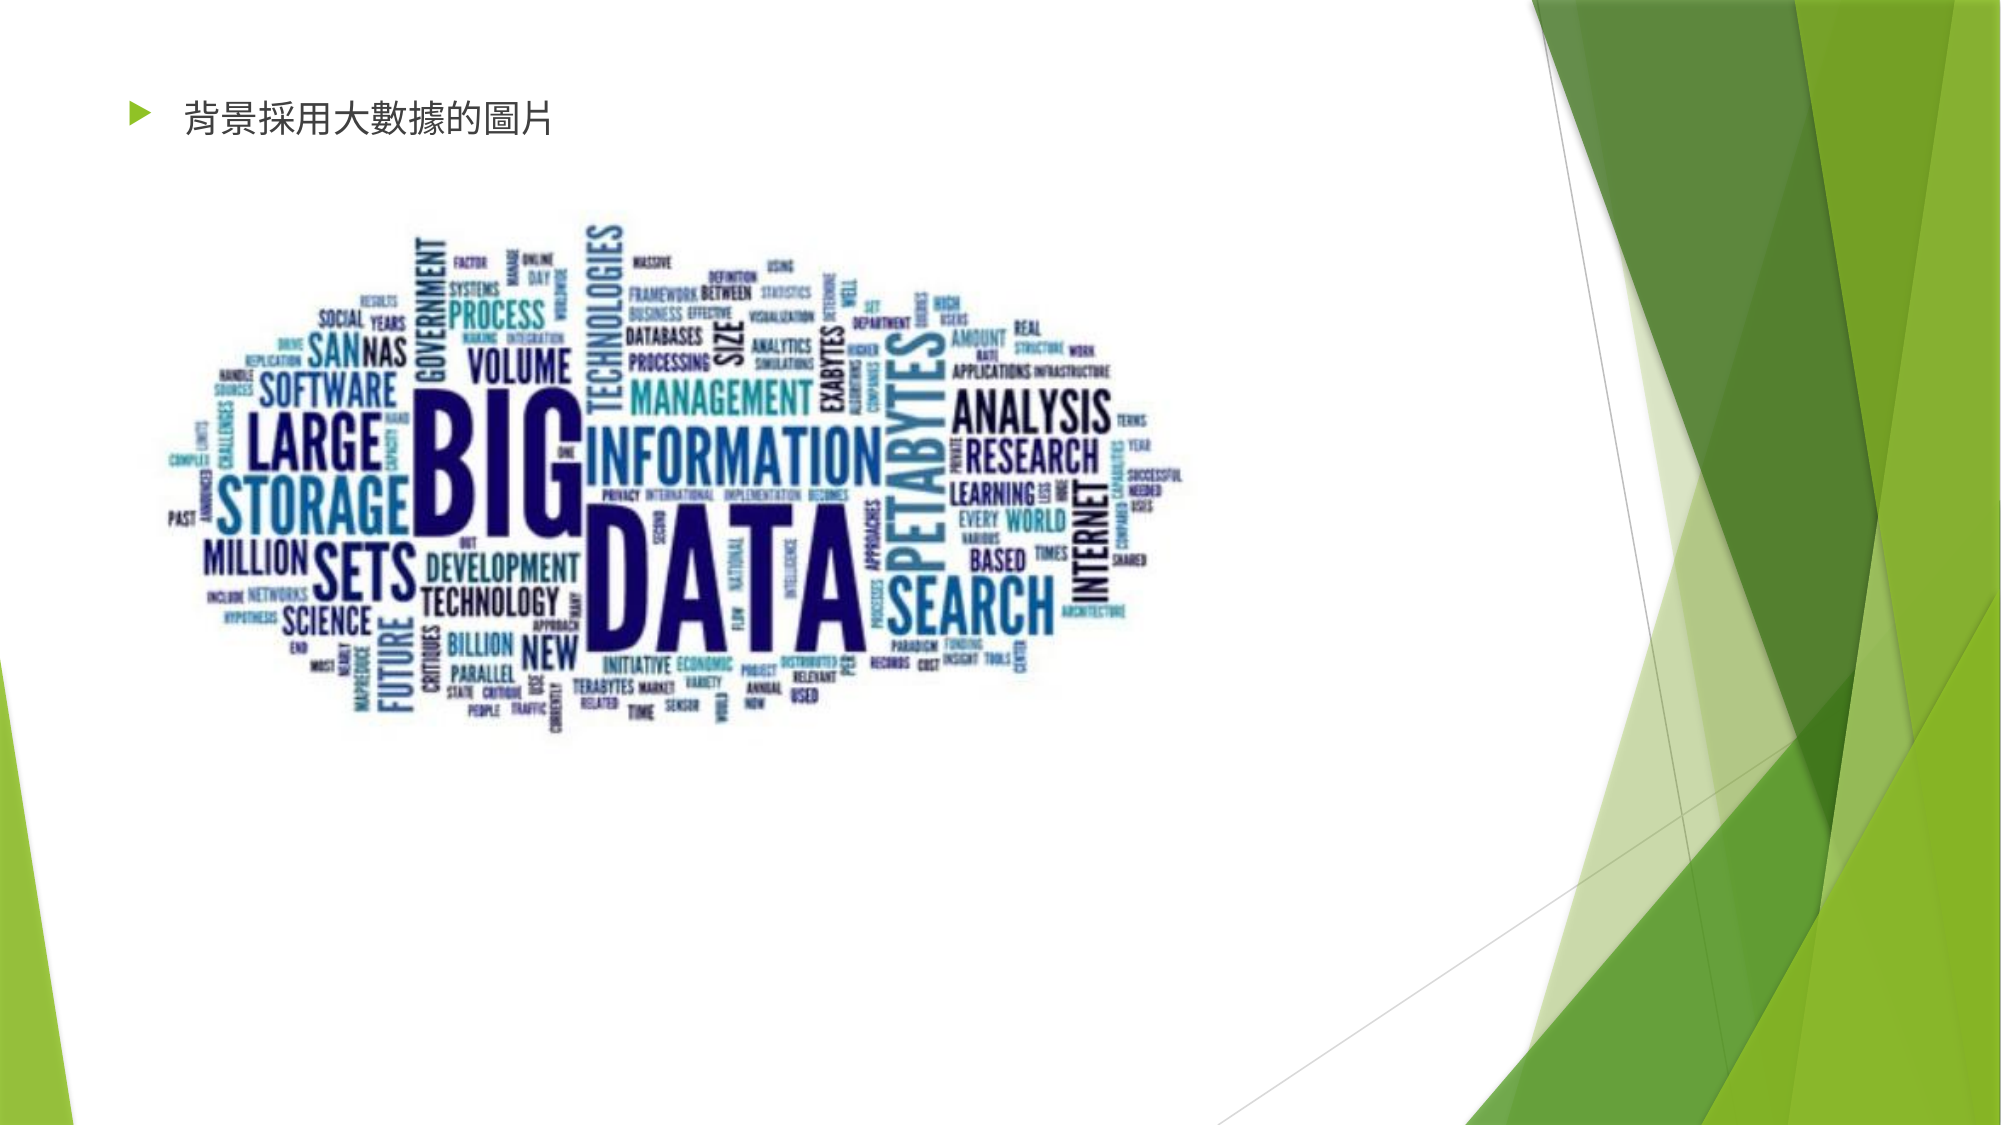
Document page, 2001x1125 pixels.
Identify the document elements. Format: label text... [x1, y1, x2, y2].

list 背景採用大數據的圖片 [111, 87, 1522, 992]
picture [111, 156, 1275, 760]
